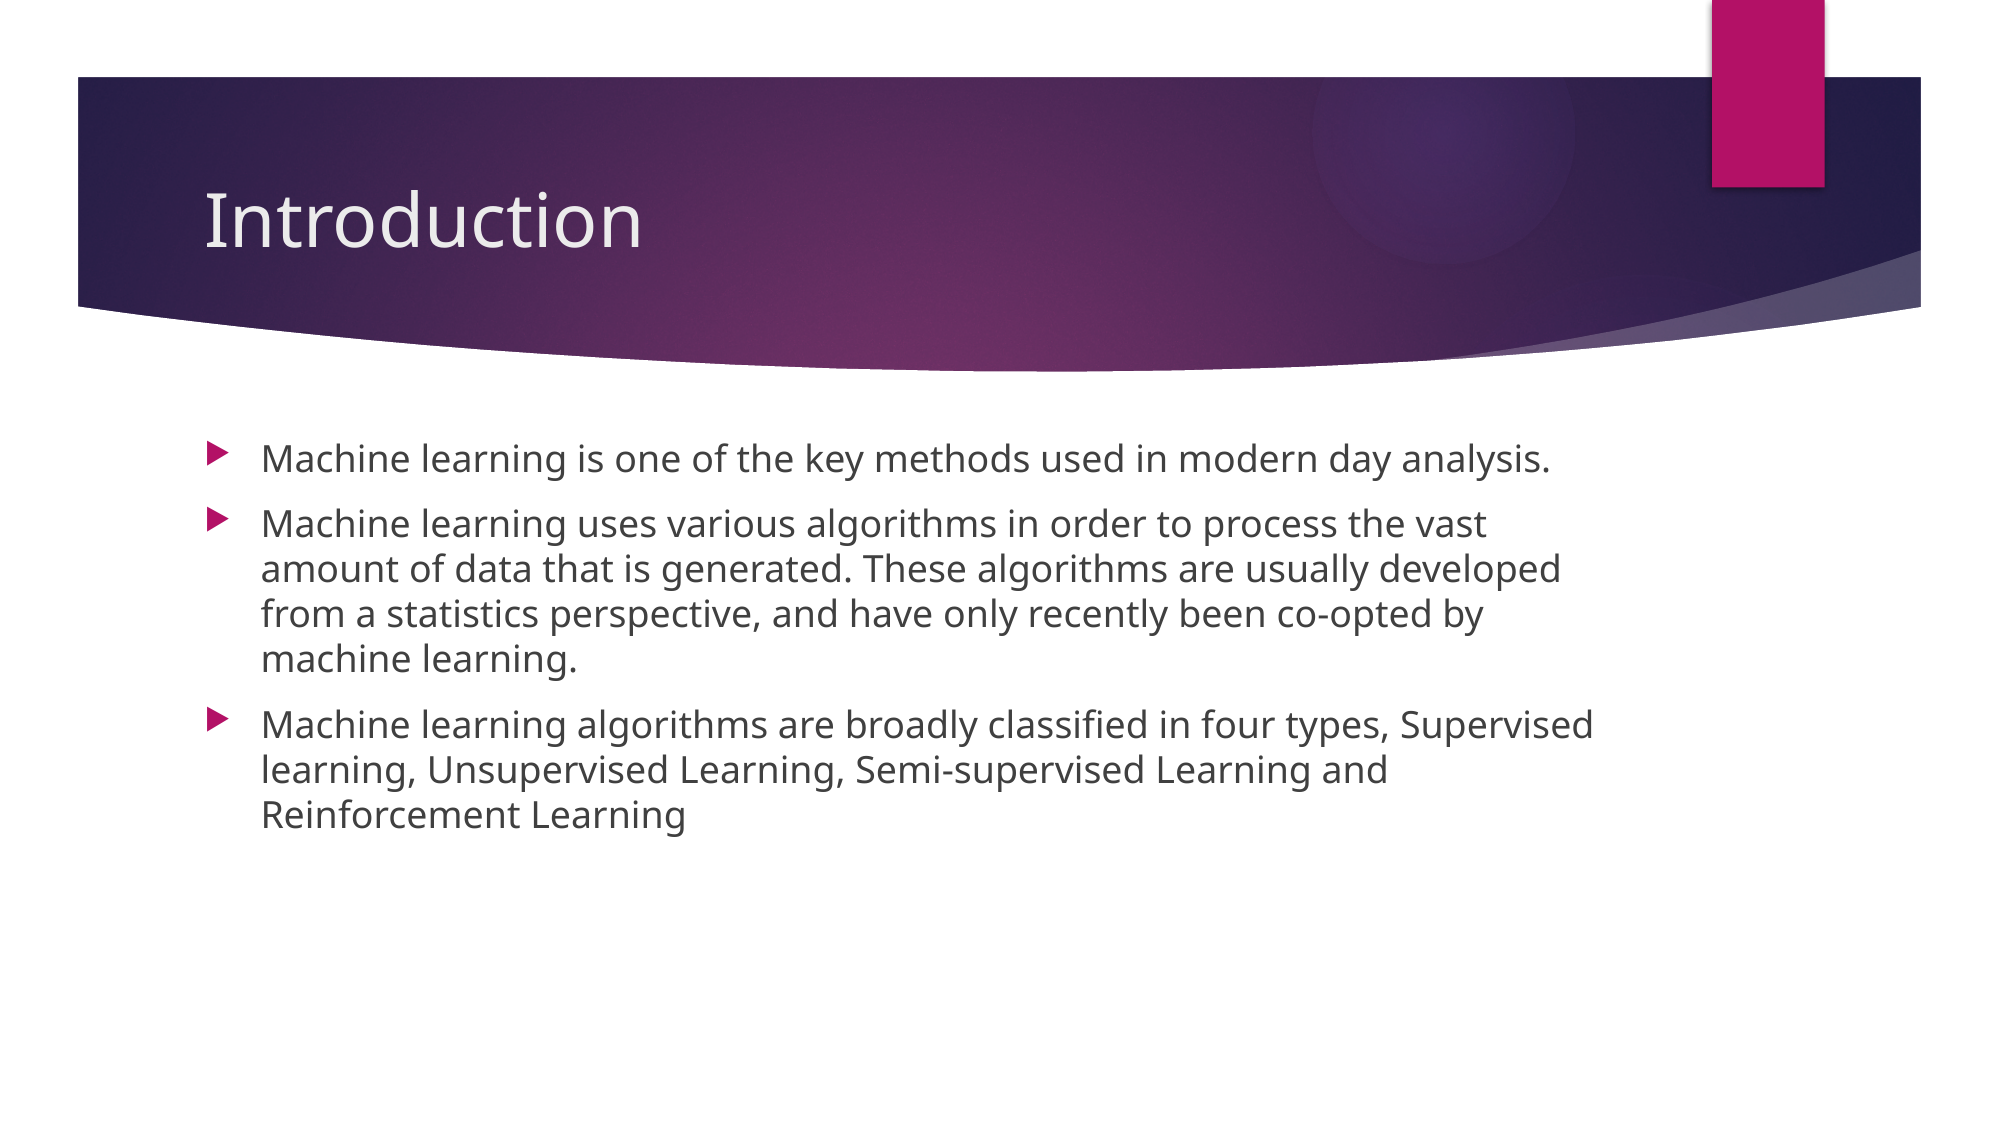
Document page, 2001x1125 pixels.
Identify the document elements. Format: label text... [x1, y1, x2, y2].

title Introduction [189, 159, 1627, 276]
list Machine learning is one of the key methods used in modern day analysis. Machine learning uses various algorithms in order to process the vast amount of data that is generated. These algorithms are usually developed from a statistics perspective, and have only recently been co-opted by machine learning. Machine learning algorithms are broadly classified in four types, Supervised learning, Unsupervised Learning, Semi-supervised Learning and Reinforcement Learning [189, 427, 1638, 988]
